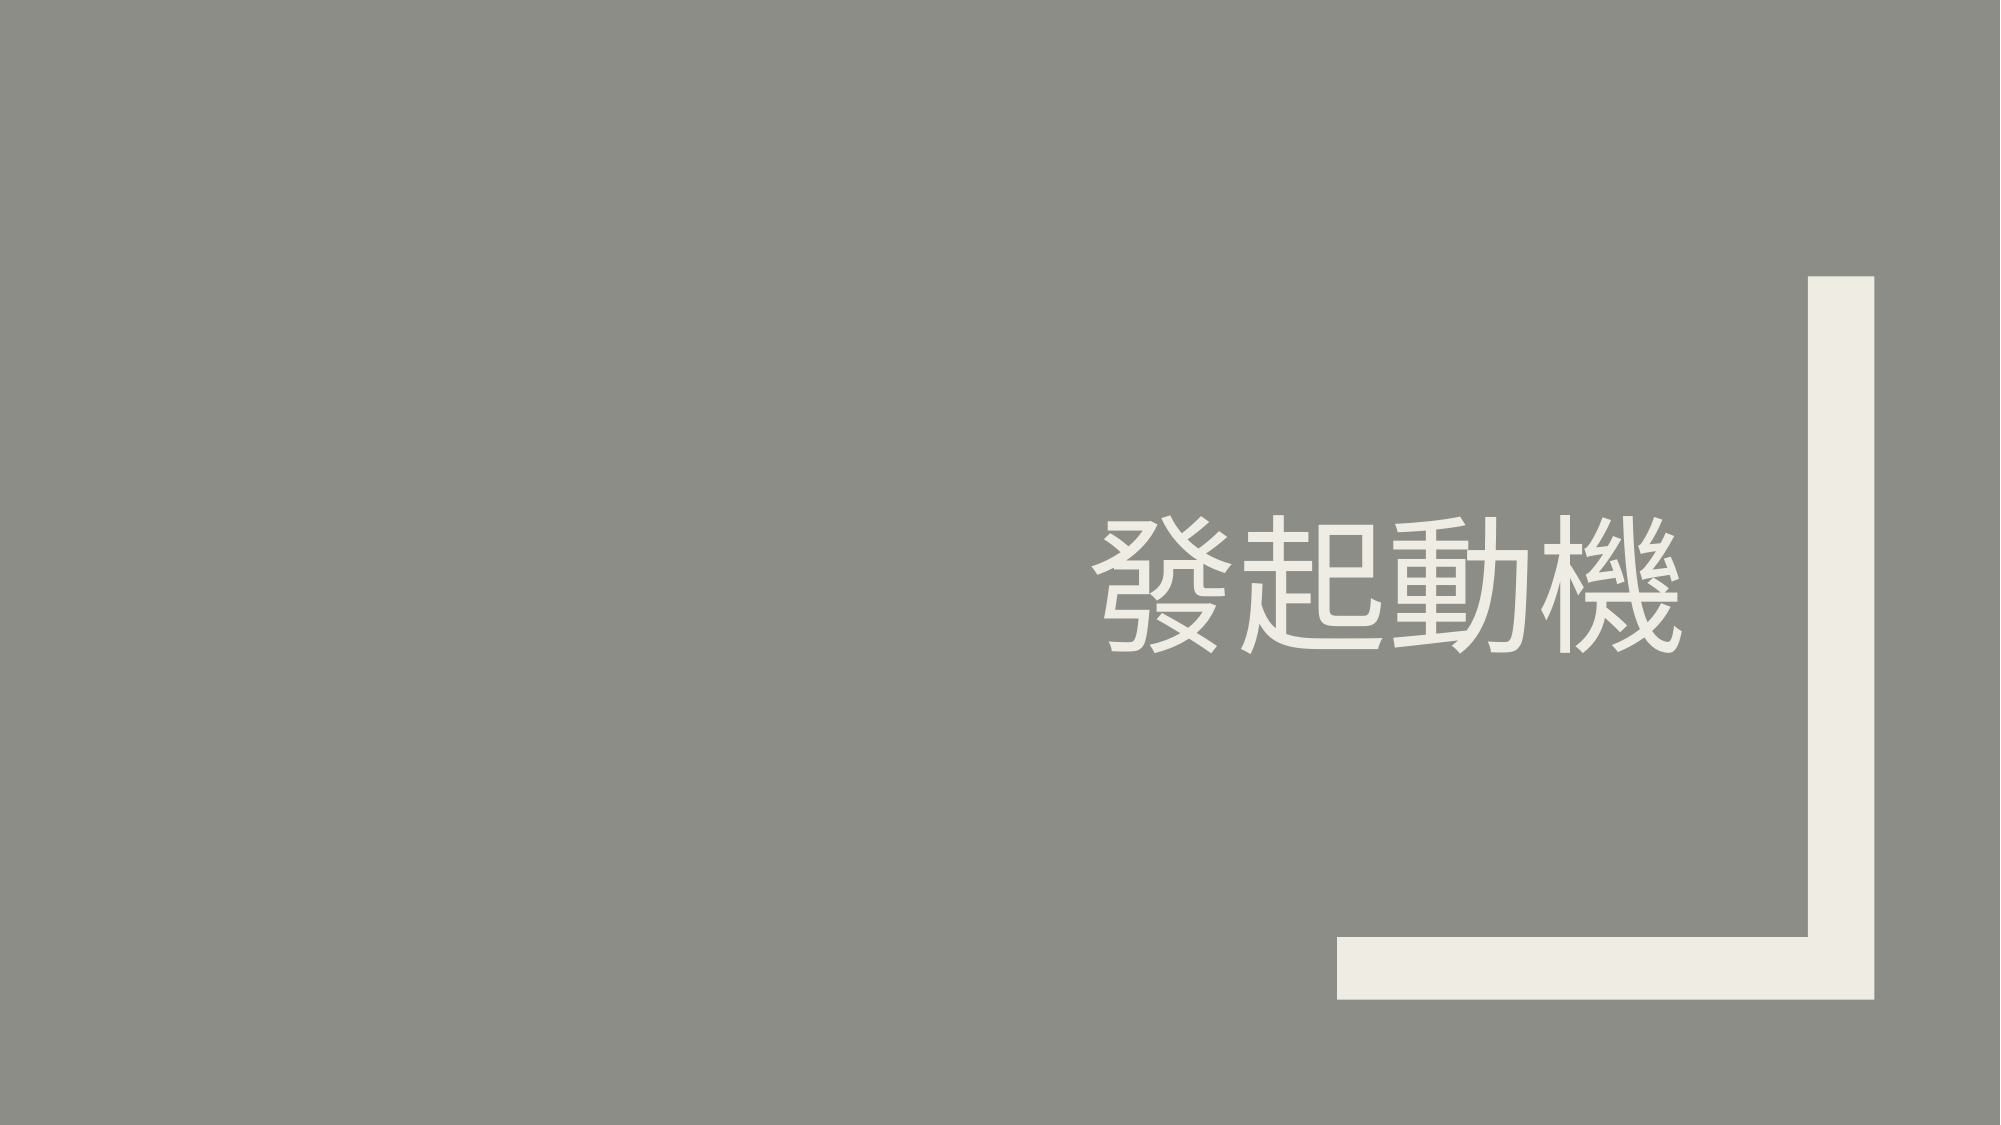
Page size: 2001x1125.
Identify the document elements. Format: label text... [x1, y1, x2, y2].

title 發起動機 [125, 213, 1703, 682]
